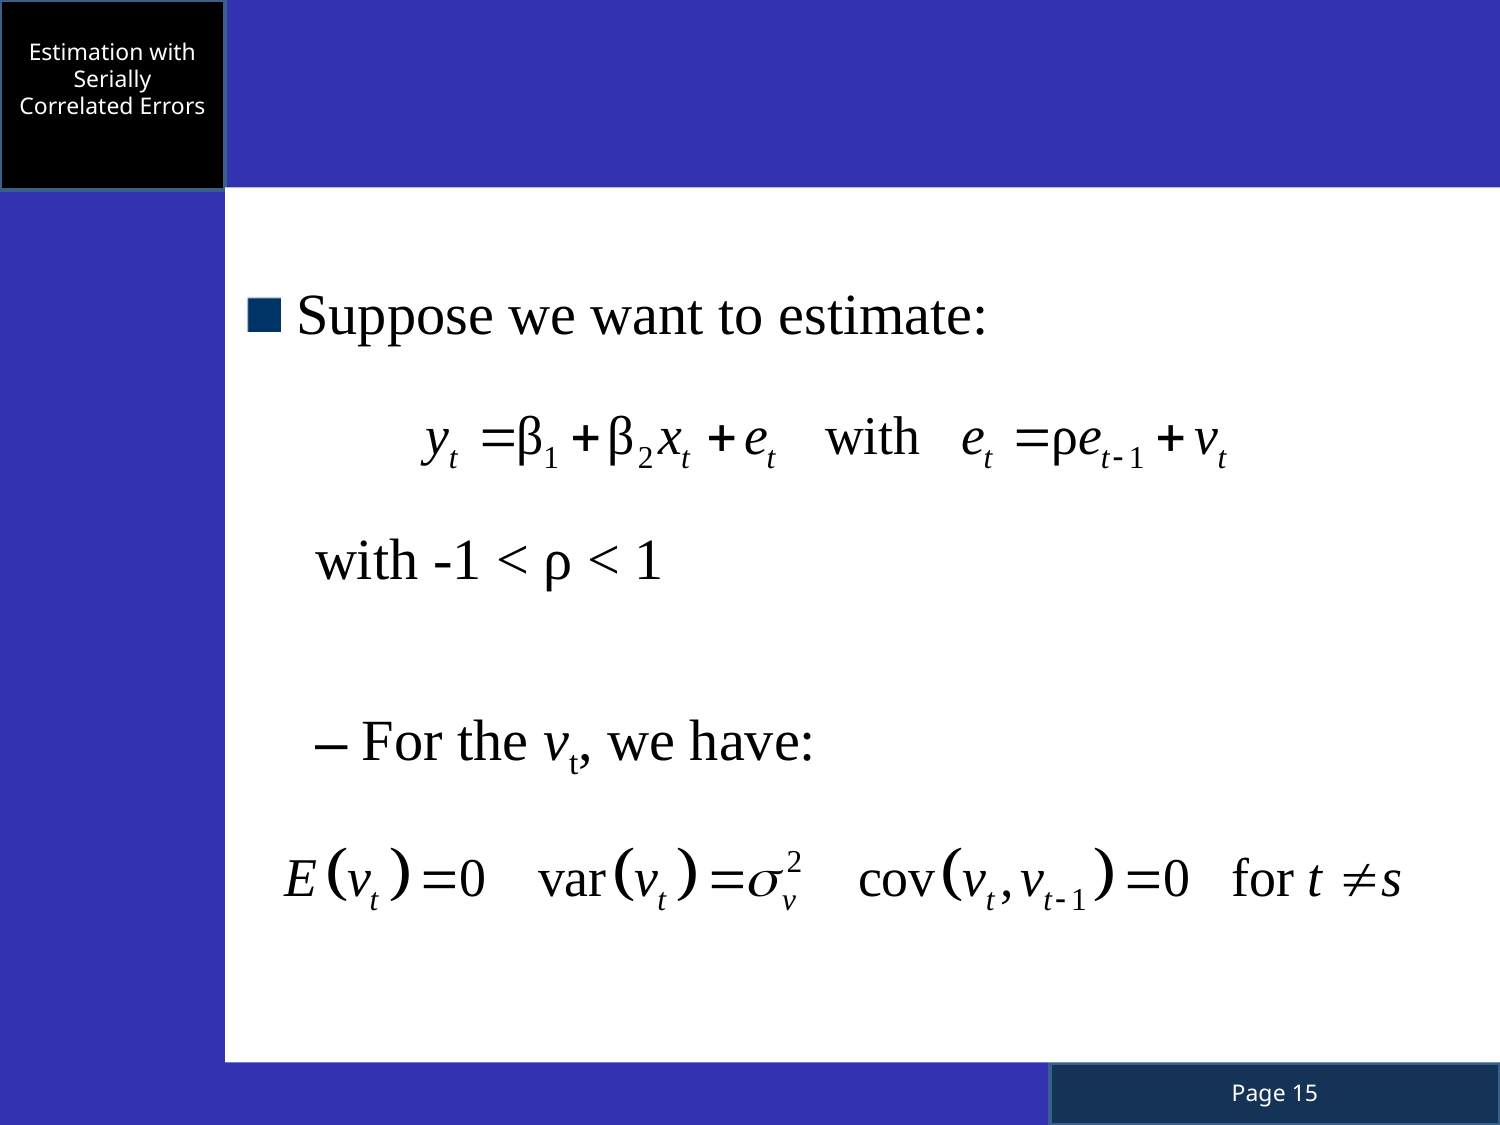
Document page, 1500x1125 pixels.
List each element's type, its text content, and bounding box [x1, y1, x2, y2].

picture [240, 290, 281, 332]
text_box Estimation with Serially Correlated Errors [0, 29, 225, 127]
list Suppose we want to estimate: with -1 < ρ < 1 For the vt, we have: [225, 187, 1500, 1063]
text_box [274, 837, 1414, 929]
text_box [412, 399, 1238, 482]
